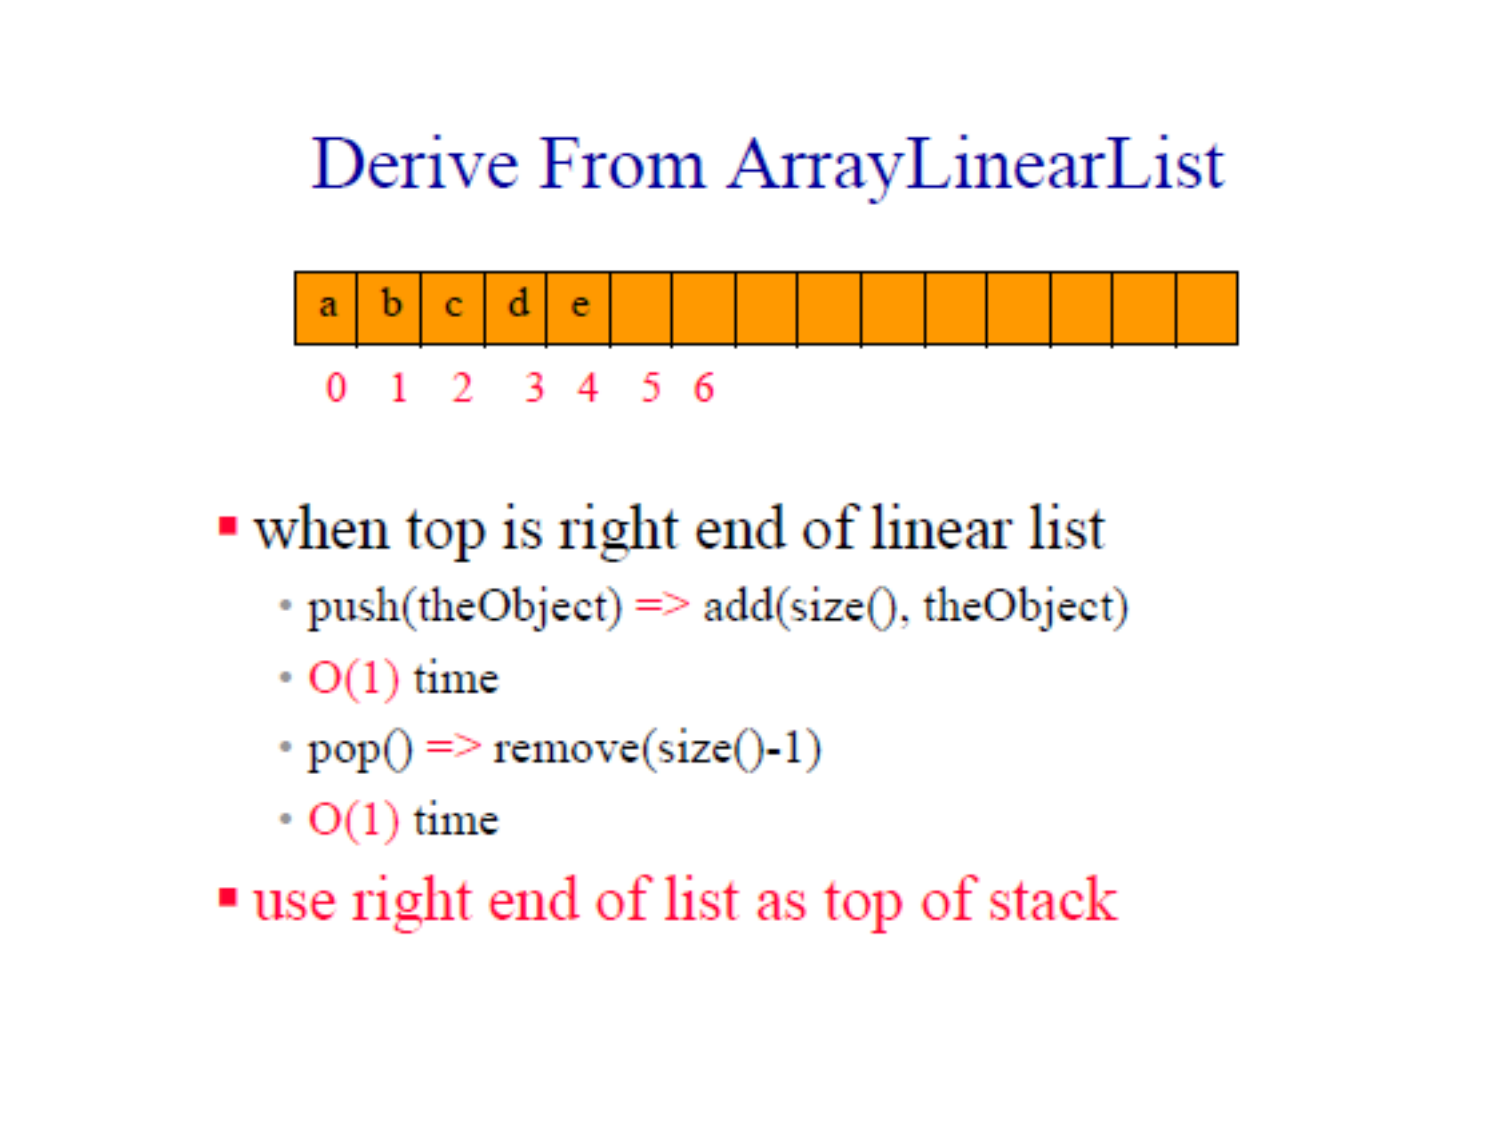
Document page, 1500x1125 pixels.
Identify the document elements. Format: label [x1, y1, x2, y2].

picture [163, 122, 1302, 977]
